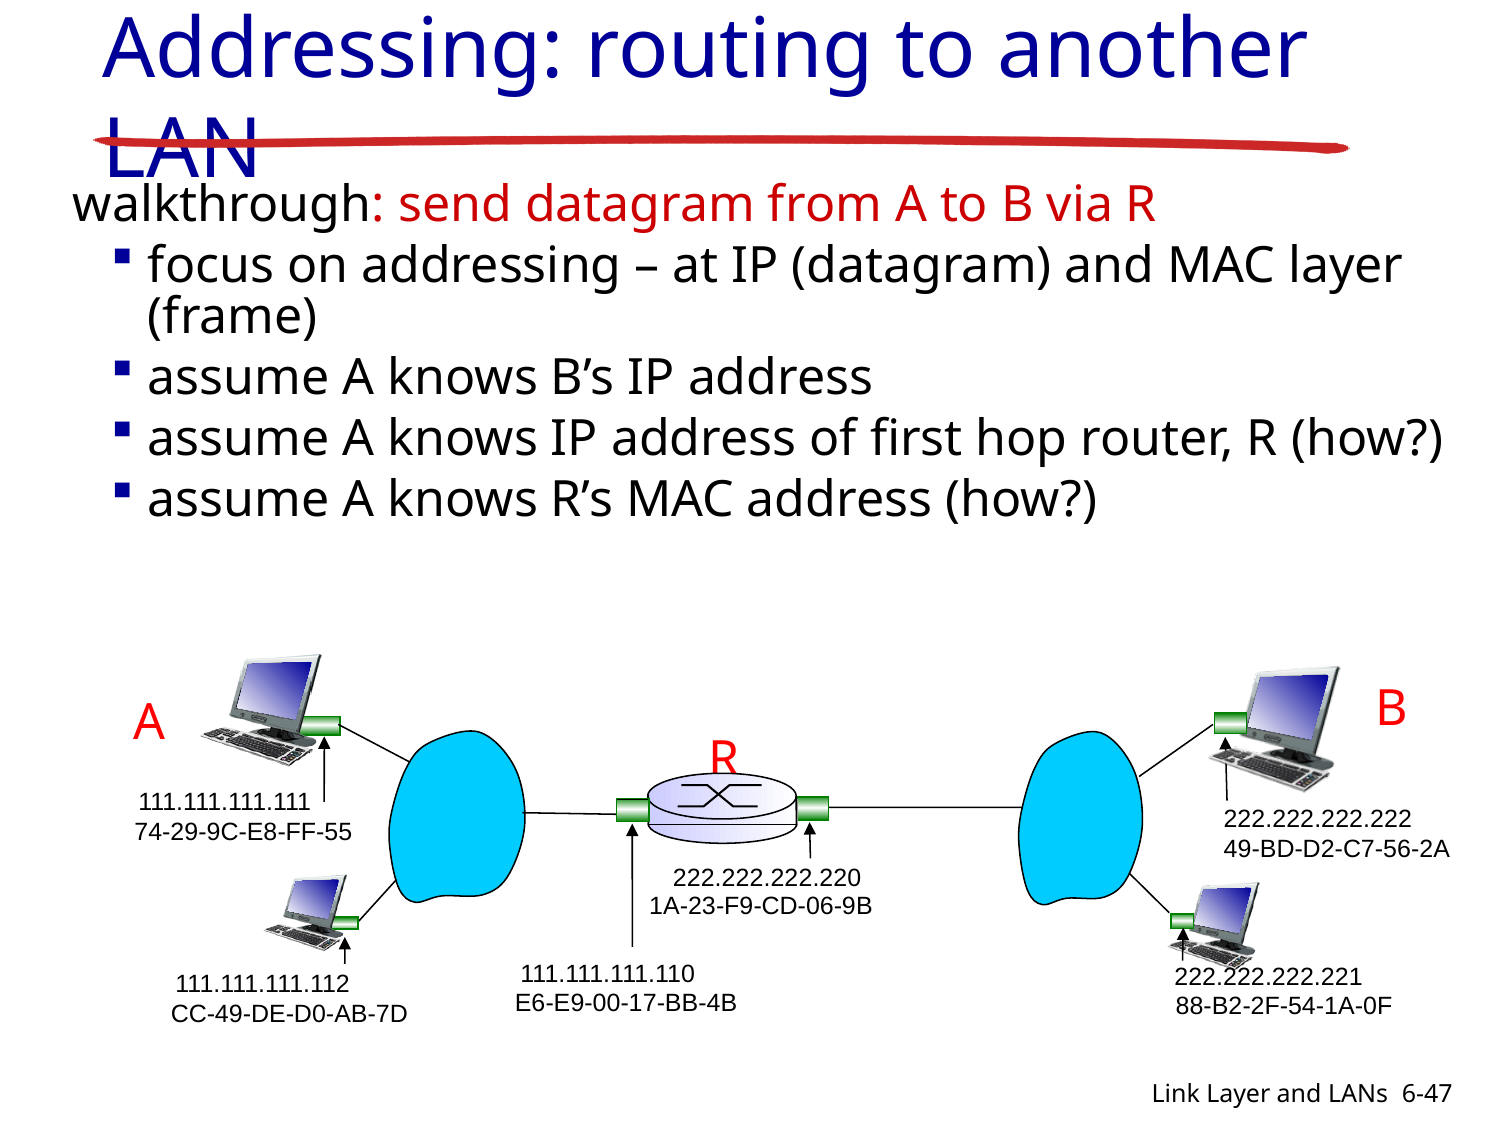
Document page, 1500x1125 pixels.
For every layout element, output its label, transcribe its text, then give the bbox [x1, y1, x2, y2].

picture [88, 130, 1364, 159]
footer Link Layer and LANs [1045, 1069, 1404, 1110]
title Addressing: routing to another LAN [87, 0, 1400, 188]
list walkthrough: send datagram from A to B via R focus on addressing – at IP (datagram) and MAC layer (frame) assume A knows B’s IP address assume A knows IP address of first hop router, R (how?) assume A knows R’s MAC address (how?) [57, 173, 1481, 351]
slide_number 6-47 [1387, 1069, 1478, 1115]
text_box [116, 649, 1466, 1036]
